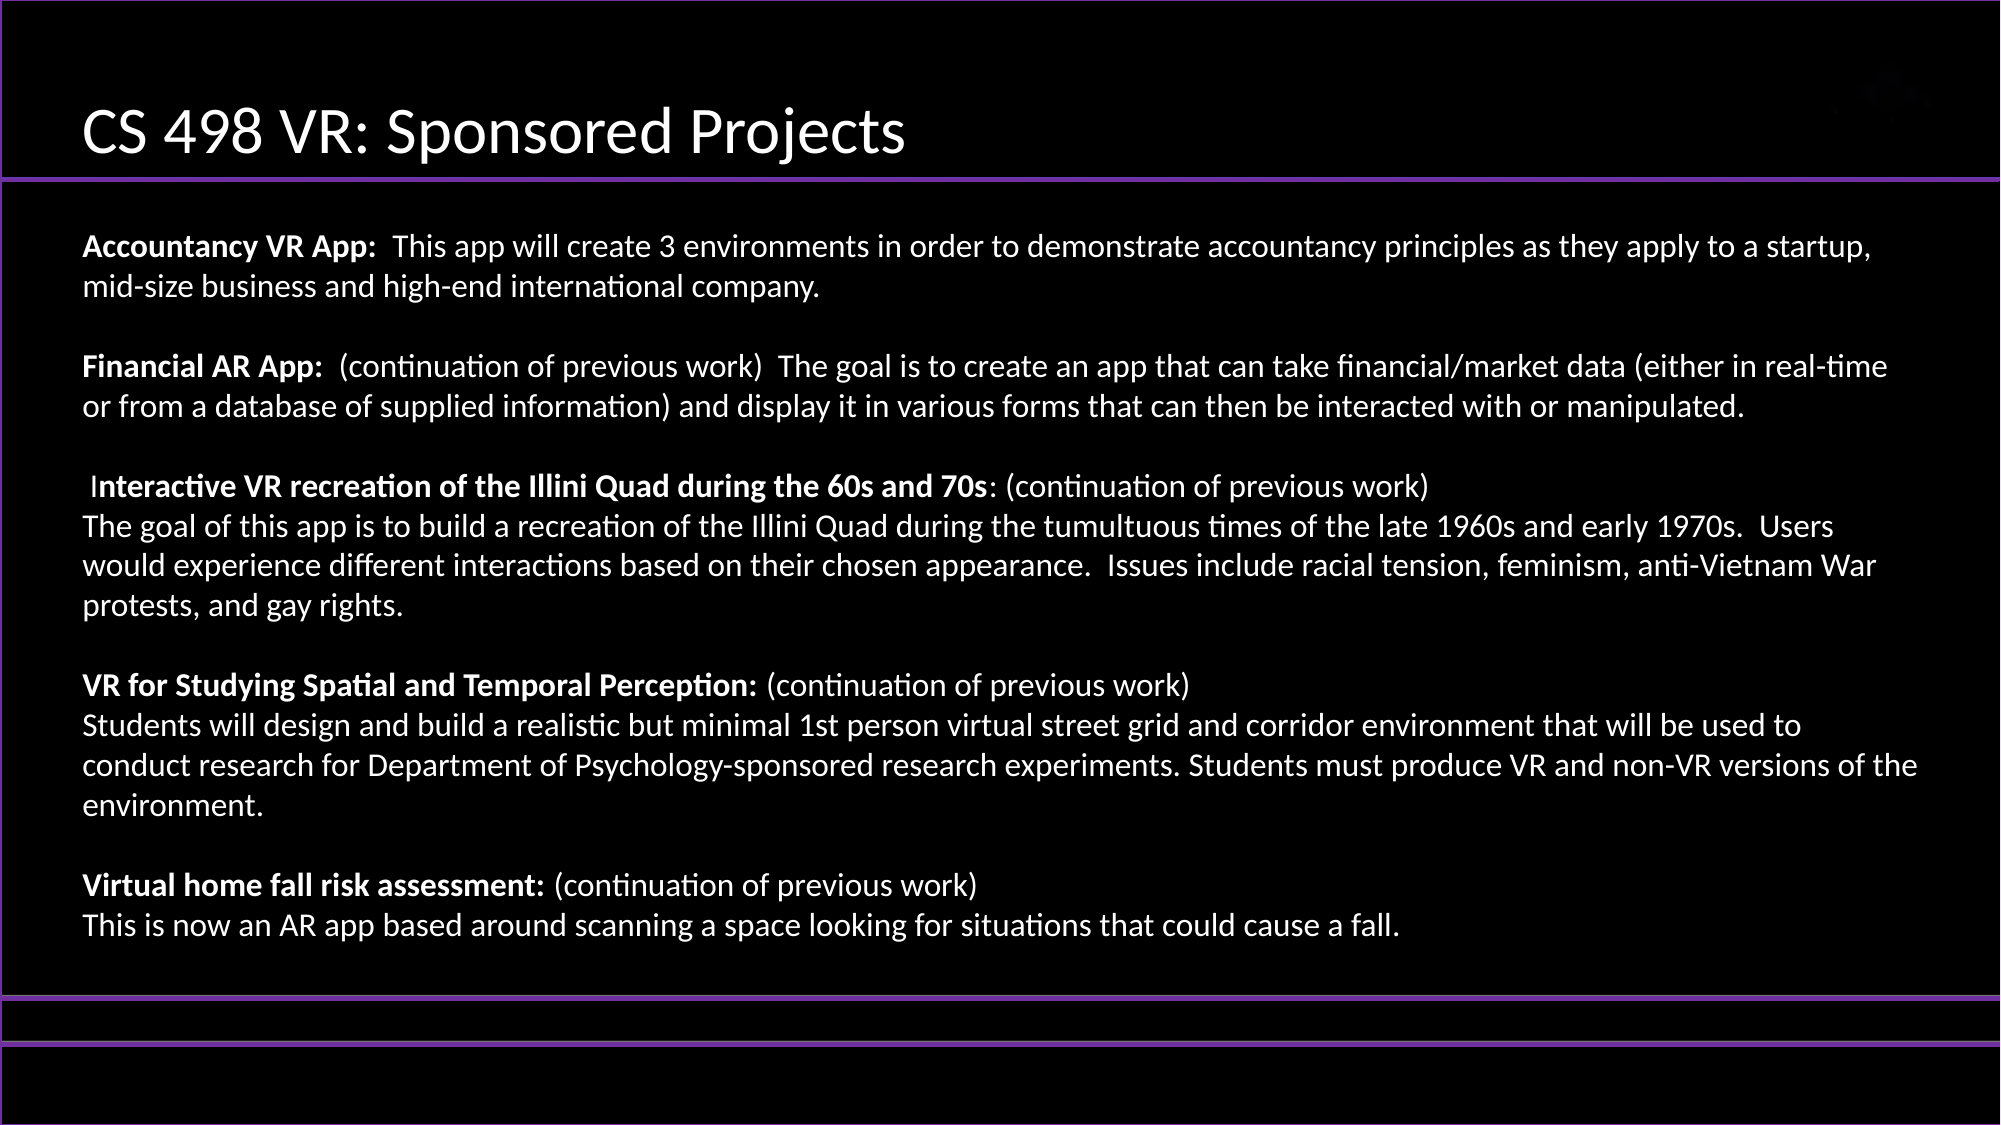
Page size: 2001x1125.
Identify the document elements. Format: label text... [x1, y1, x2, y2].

picture [0, 0, 2001, 1125]
text_box Accountancy VR App: This app will create 3 environments in order to demonstrate accountancy principles as they apply to a startup, mid-size business and high-end international company. Financial AR App: (continuation of previous work) The goal is to create an app that can take financial/market data (either in real-time or from a database of supplied information) and display it in various forms that can then be interacted with or manipulated. Interactive VR recreation of the Illini Quad during the 60s and 70s: (continuation of previous work) The goal of this app is to build a recreation of the Illini Quad during the tumultuous times of the late 1960s and early 1970s. Users would experience different interactions based on their chosen appearance. Issues include racial tension, feminism, anti-Vietnam War protests, and gay rights. VR for Studying Spatial and Temporal Perception: (continuation of previous work) Students will design and build a realistic but minimal 1st person virtual street grid and corridor environment that will be used to conduct research for Department of Psychology-sponsored research experiments. Students must produce VR and non-VR versions of the environment. Virtual home fall risk assessment: (continuation of previous work) This is now an AR app based around scanning a space looking for situations that could cause a fall. [67, 216, 1936, 991]
text_box CS 498 VR: Sponsored Projects [67, 39, 1814, 175]
